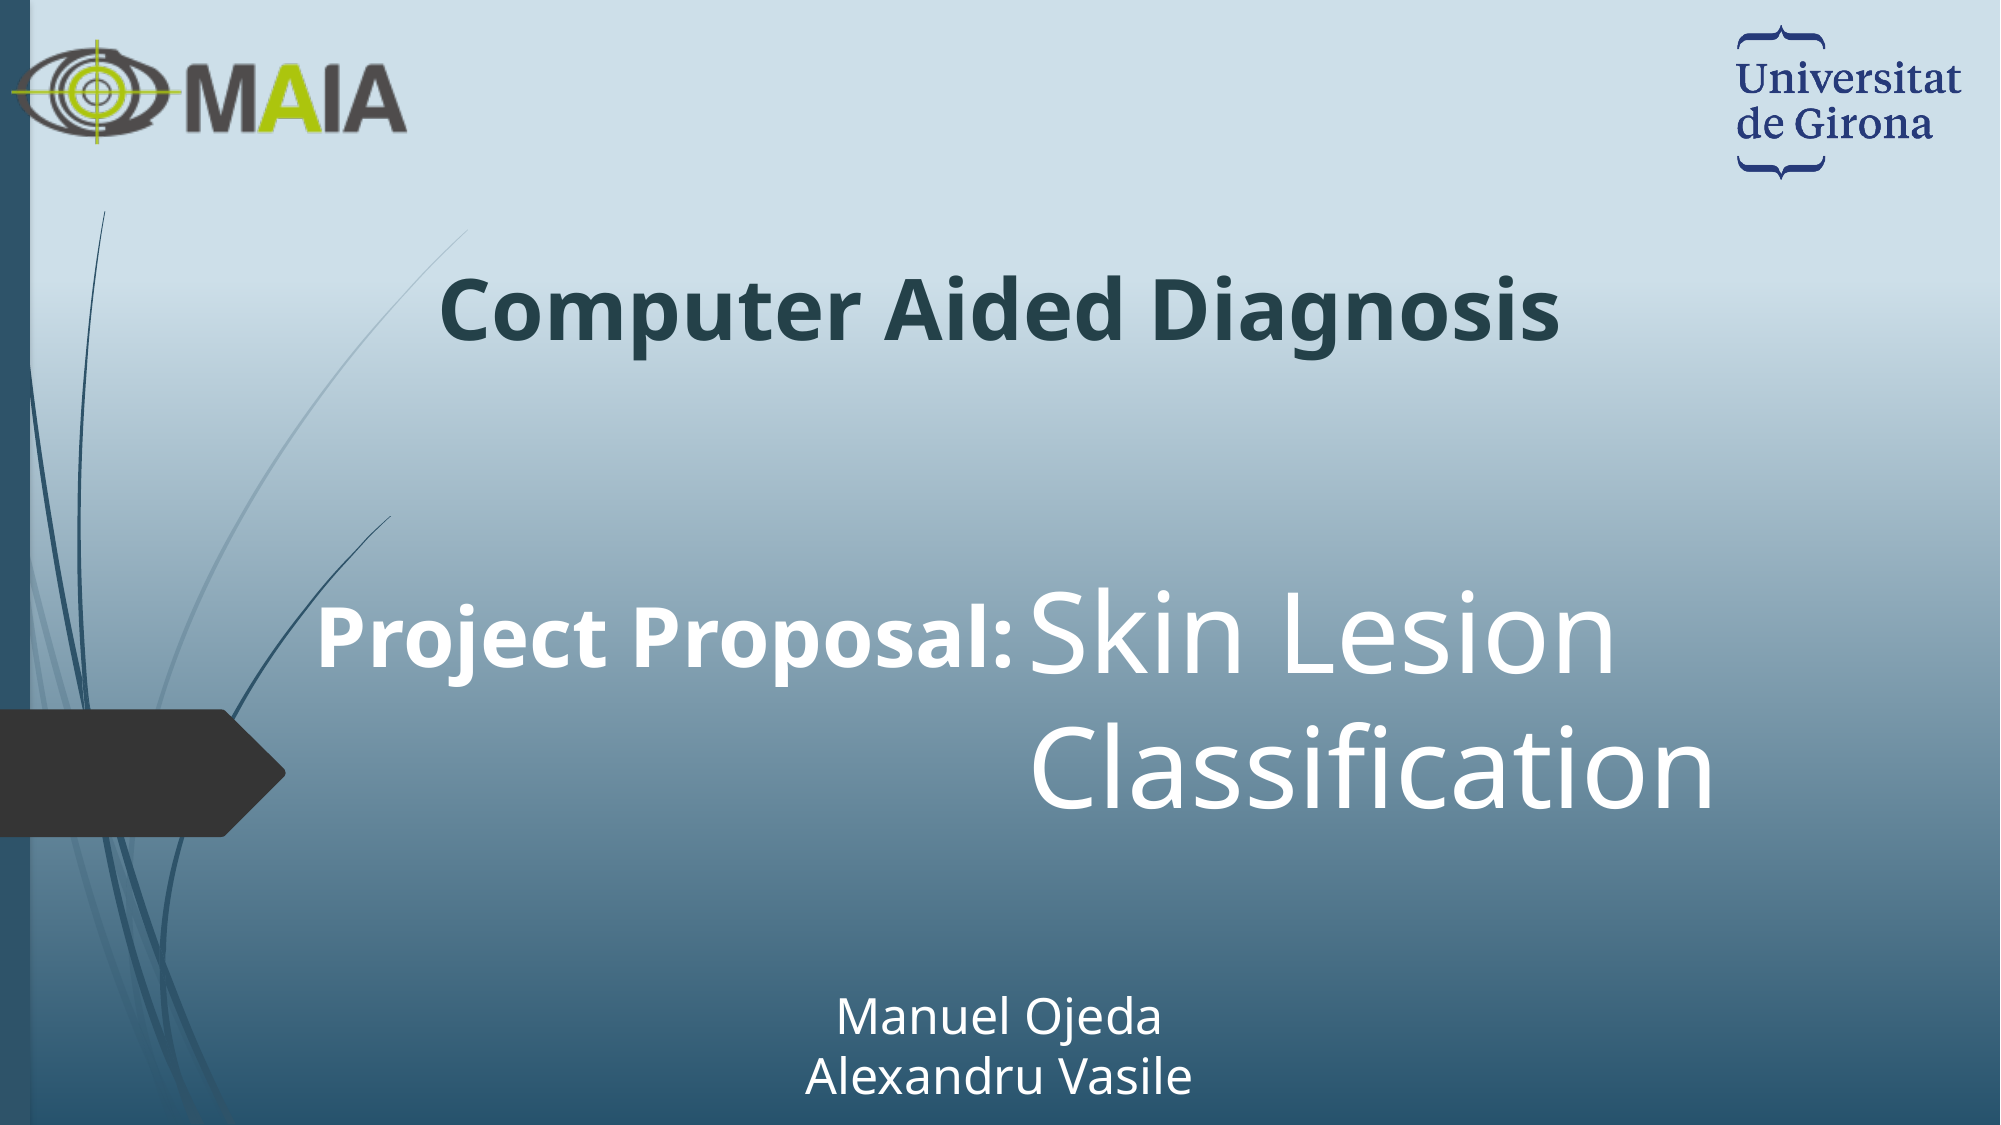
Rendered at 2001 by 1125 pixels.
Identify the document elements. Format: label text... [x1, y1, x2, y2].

text_box Project Proposal: [299, 604, 1013, 692]
text_box Skin Lesion Classification [1013, 553, 1820, 839]
text_box Computer Aided Diagnosis [410, 209, 1590, 365]
text_box [1013, 520, 1962, 780]
picture [1735, 25, 1963, 181]
text_box Manuel Ojeda Alexandru Vasile [623, 852, 1377, 1112]
picture [7, 25, 411, 153]
